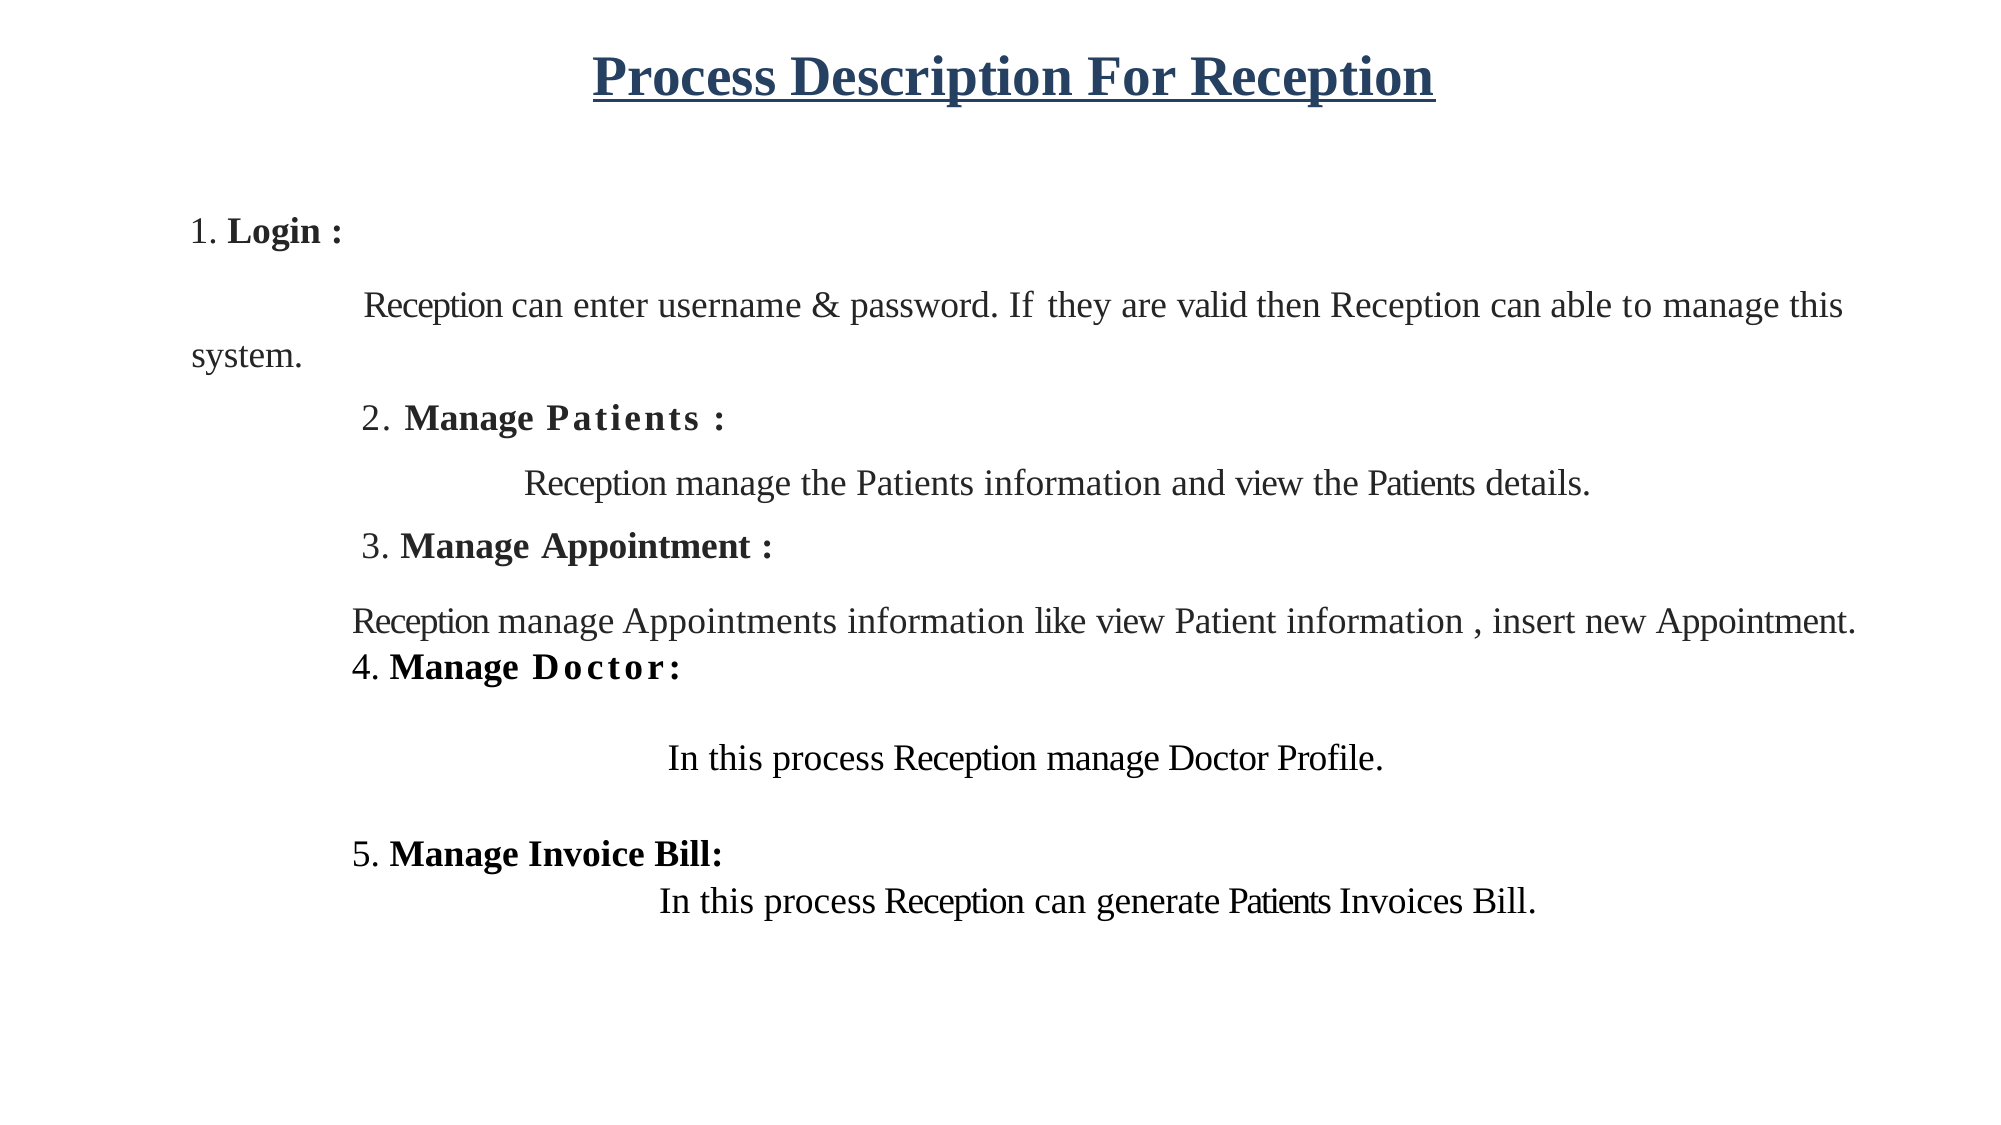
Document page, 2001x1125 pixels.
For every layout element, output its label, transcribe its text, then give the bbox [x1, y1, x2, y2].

text_box Process Description For Reception [514, 30, 1515, 115]
text_box 1. Login : Reception can enter username & password. If they are valid then Reception can able to manage this system. 2. Manage Patients : Reception manage the Patients information and view the Patients details. 3. Manage Appointment : Reception manage Appointments information like view Patient information , insert new Appointment. 4. Manage Doctor: In this process Reception manage Doctor Profile. 5. Manage Invoice Bill: In this process Reception can generate Patients Invoices Bill. [174, 199, 1937, 1125]
